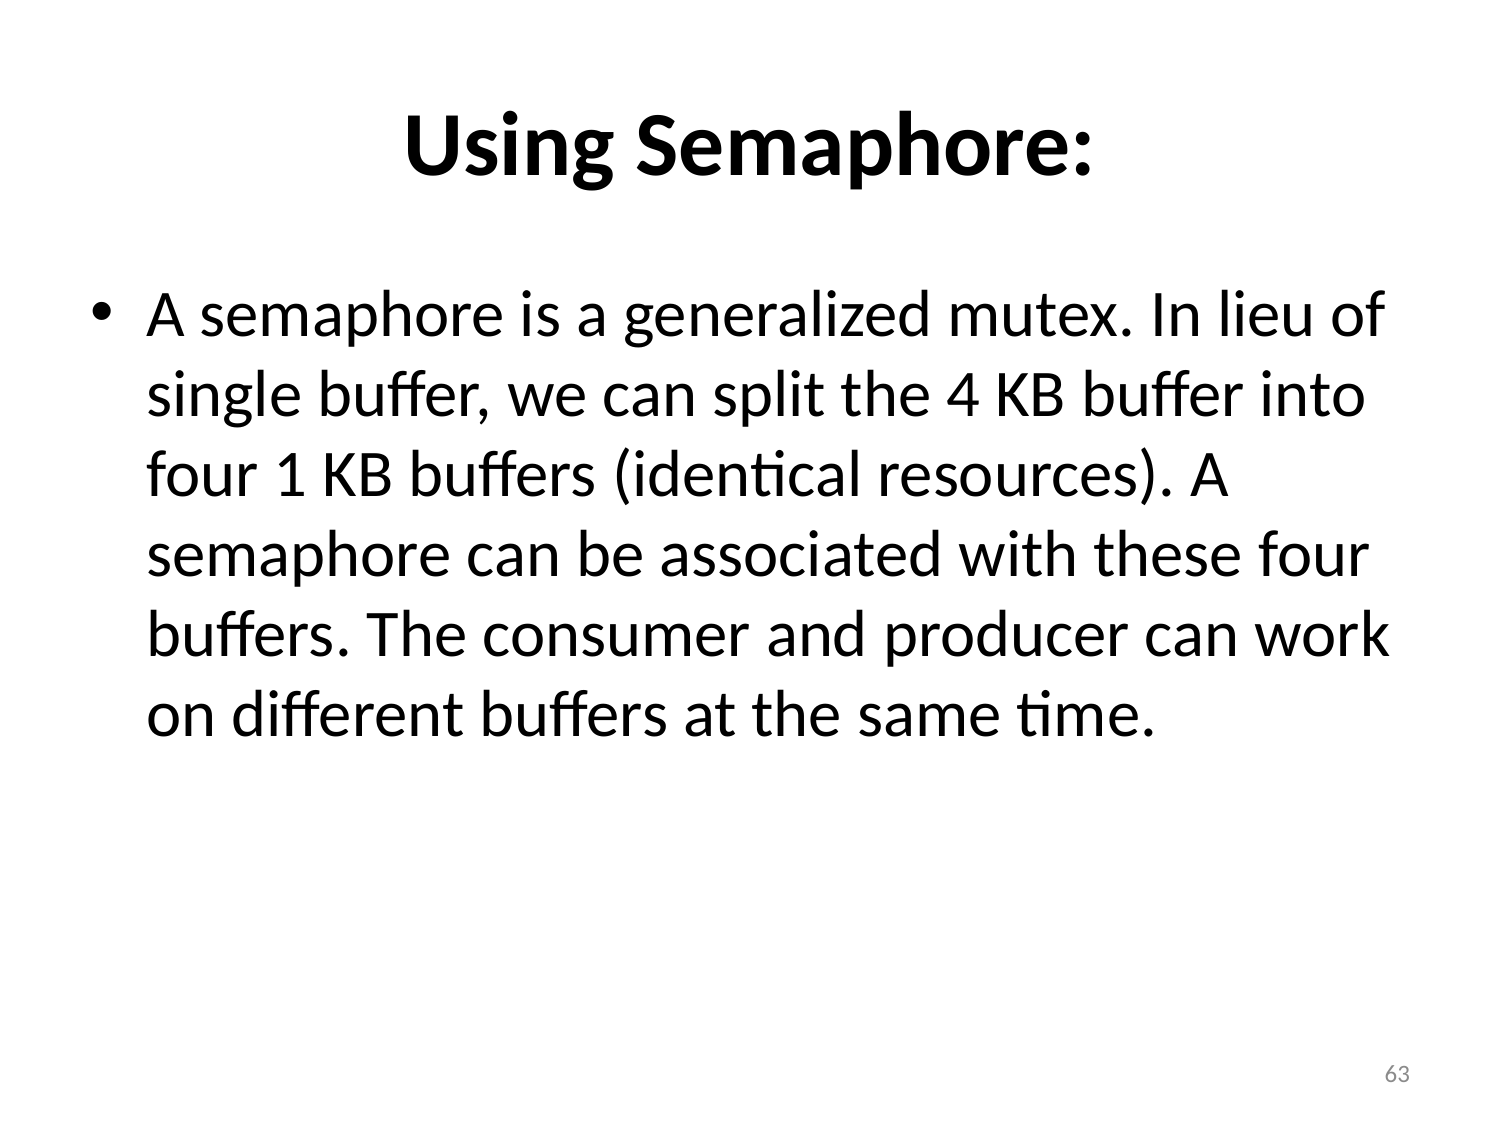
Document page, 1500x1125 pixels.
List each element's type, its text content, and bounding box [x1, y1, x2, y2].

title Using Semaphore: [75, 45, 1425, 233]
slide_number 63 [1074, 1042, 1425, 1103]
list A semaphore is a generalized mutex. In lieu of single buffer, we can split the 4 KB buffer into four 1 KB buffers (identical resources). A semaphore can be associated with these four buffers. The consumer and producer can work on different buffers at the same time. [75, 262, 1425, 1005]
